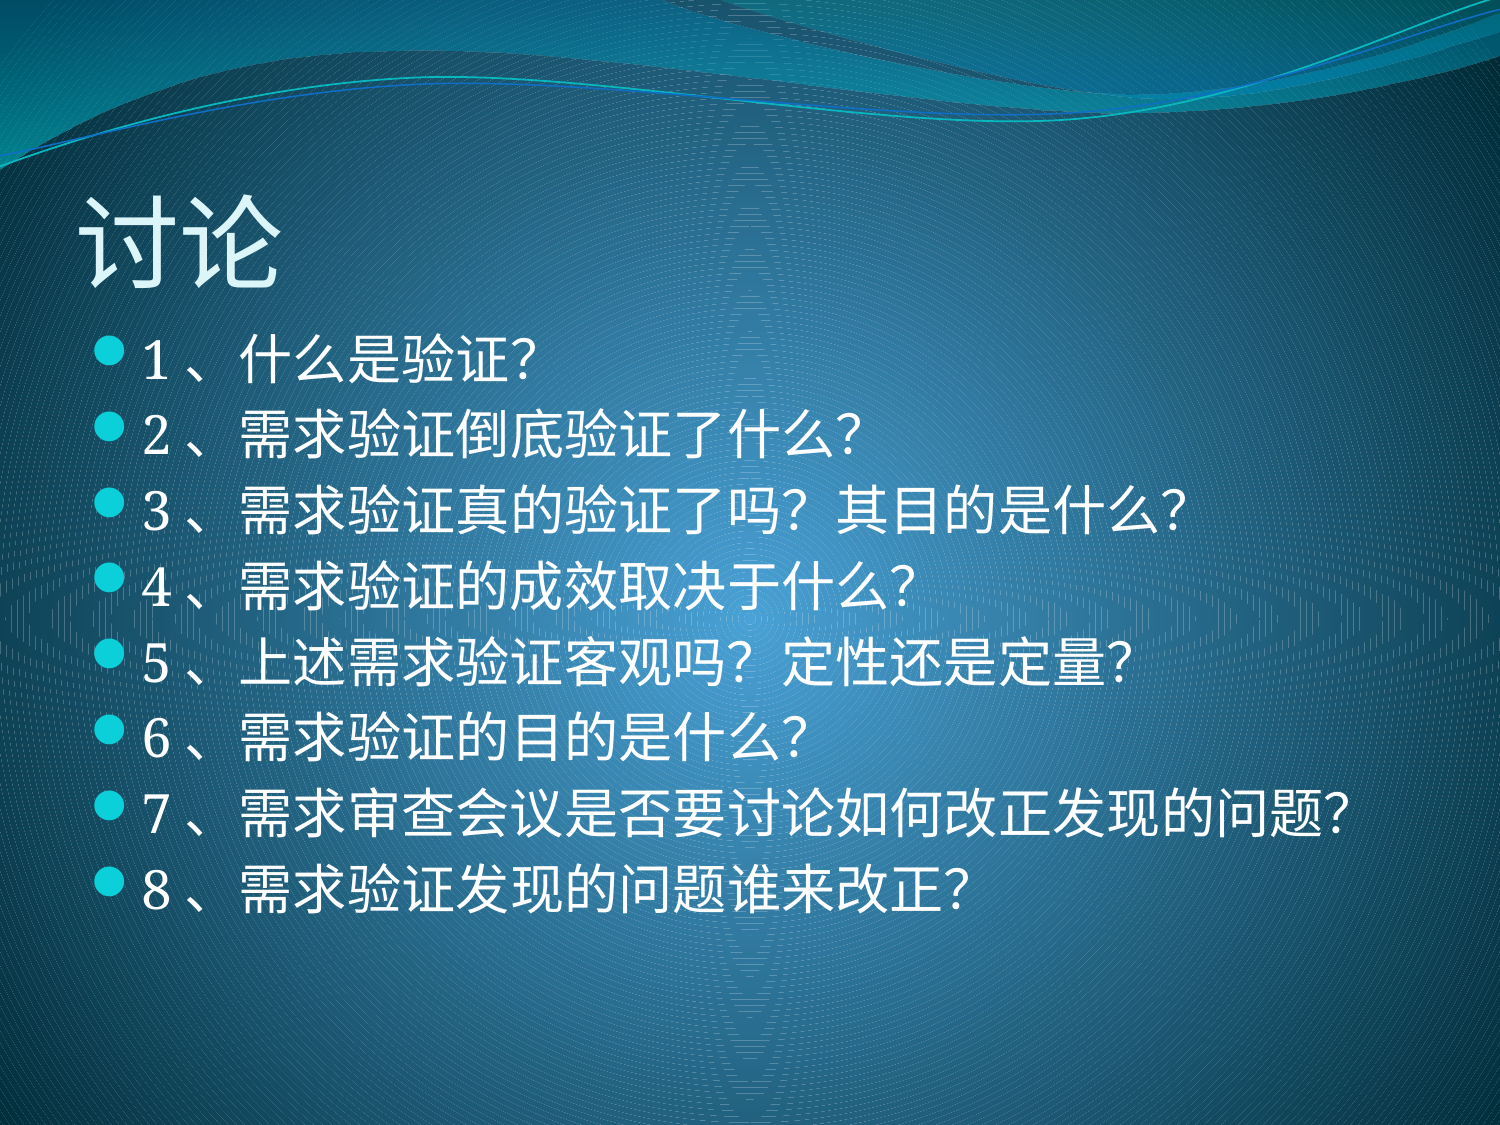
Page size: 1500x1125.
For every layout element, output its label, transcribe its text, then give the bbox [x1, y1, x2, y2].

list 1、什么是验证？ 2、需求验证倒底验证了什么？ 3、需求验证真的验证了吗？其目的是什么？ 4、需求验证的成效取决于什么？ 5、上述需求验证客观吗？定性还是定量？ 6、需求验证的目的是什么？ 7、需求审查会议是否要讨论如何改正发现的问题？ 8、需求验证发现的问题谁来改正？ [74, 317, 1426, 1038]
title 讨论 [74, 115, 1426, 304]
